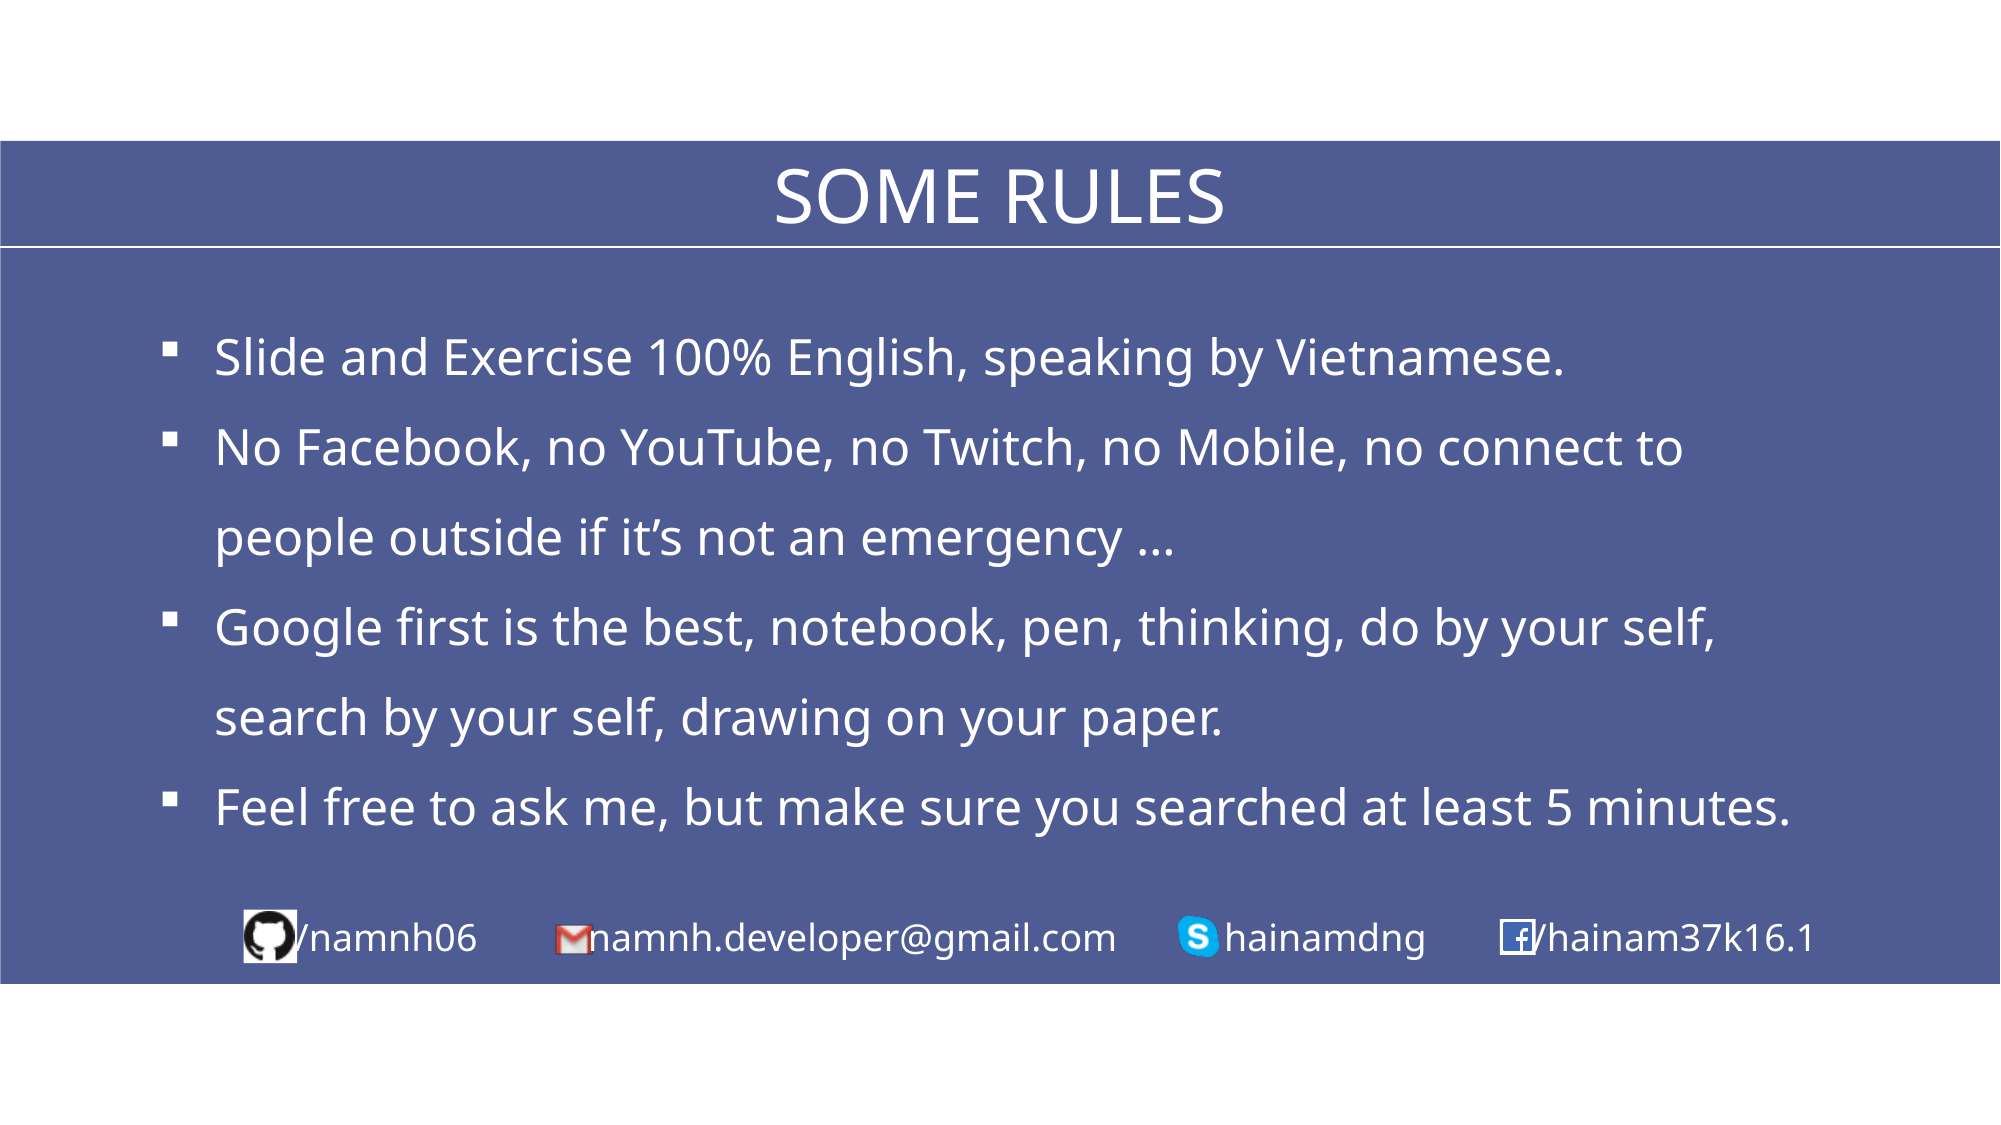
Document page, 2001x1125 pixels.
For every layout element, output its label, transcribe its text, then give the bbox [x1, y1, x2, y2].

text_box Slide and Exercise 100% English, speaking by Vietnamese. No Facebook, no YouTube, no Twitch, no Mobile, no connect to people outside if it’s not an emergency … Google first is the best, notebook, pen, thinking, do by your self, search by your self, drawing on your paper. Feel free to ask me, but make sure you searched at least 5 minutes. [143, 288, 1857, 843]
text_box SOME RULES [758, 140, 1242, 246]
text_box [0, 140, 758, 246]
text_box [1499, 906, 1828, 967]
text_box [0, 248, 2000, 985]
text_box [243, 906, 487, 967]
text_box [554, 906, 1111, 967]
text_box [1178, 906, 1432, 967]
text_box [1242, 140, 2000, 246]
